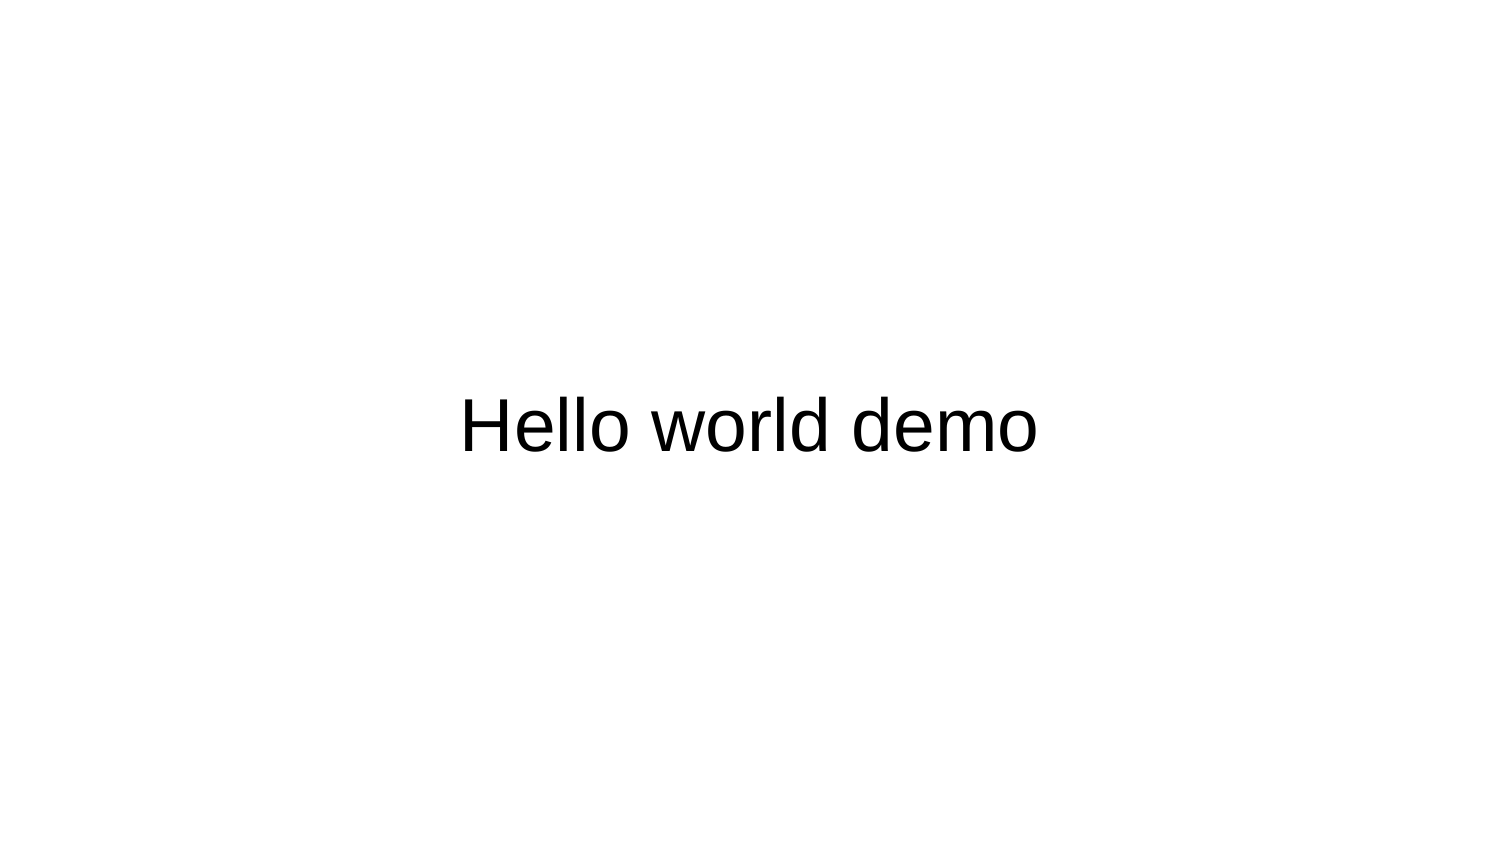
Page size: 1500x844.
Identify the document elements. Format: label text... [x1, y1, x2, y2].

title Hello world demo [51, 352, 1449, 491]
